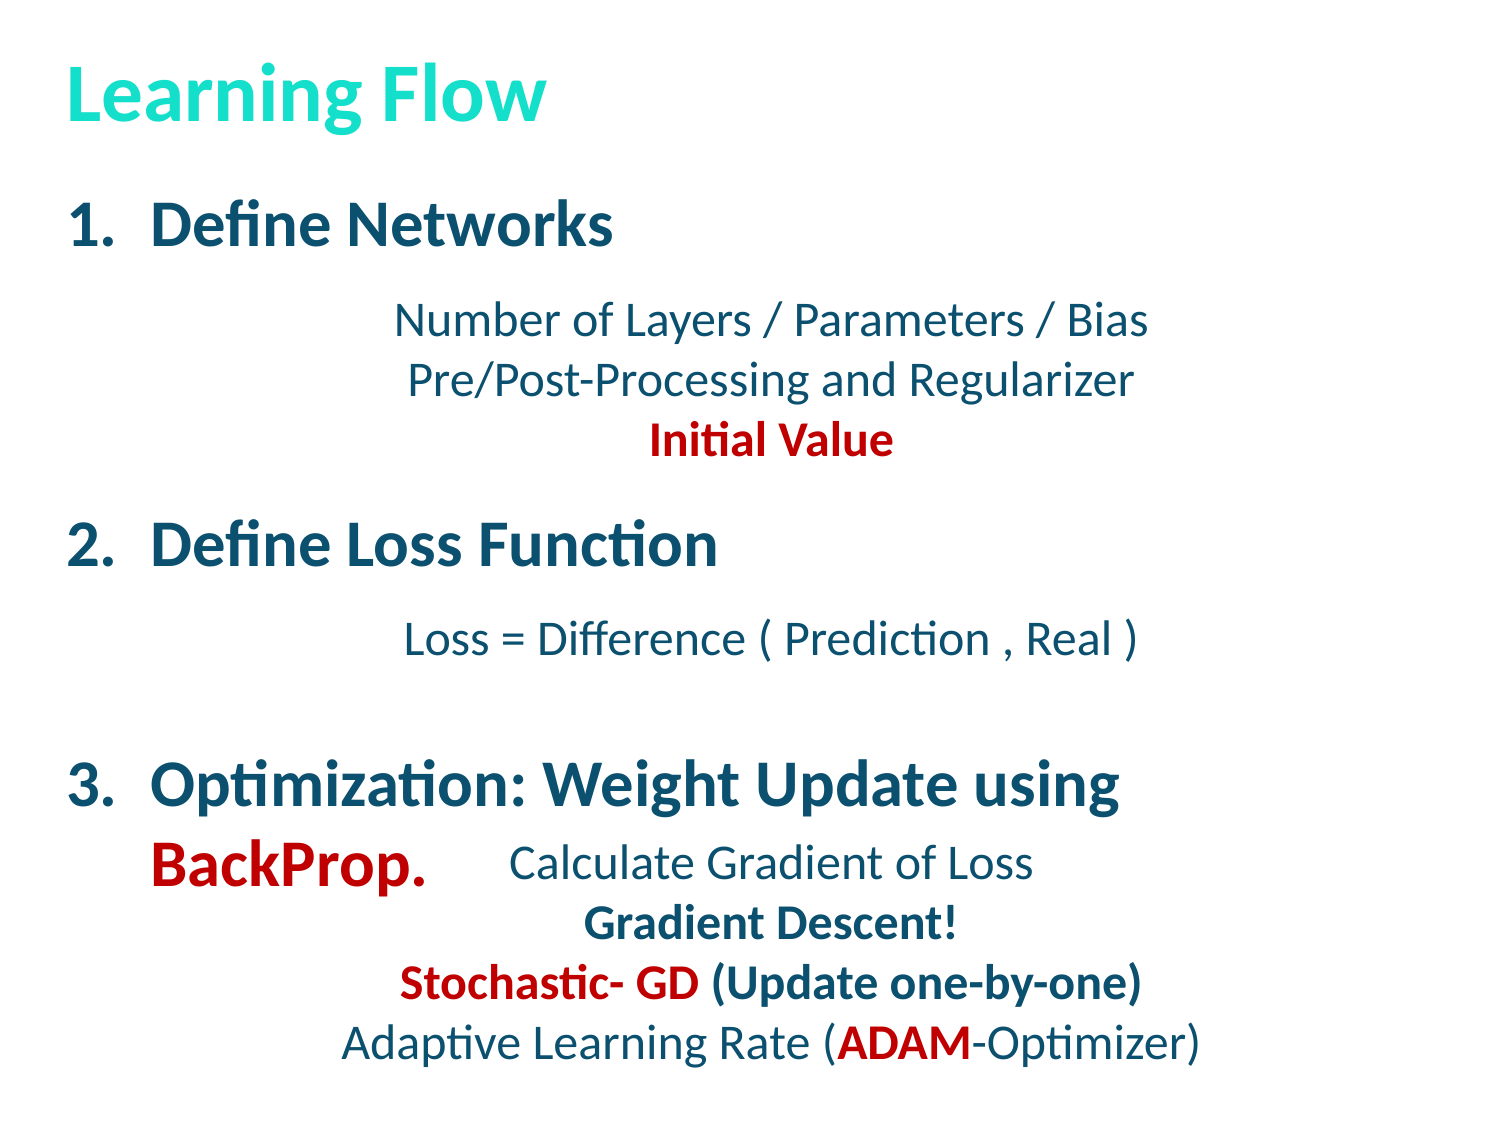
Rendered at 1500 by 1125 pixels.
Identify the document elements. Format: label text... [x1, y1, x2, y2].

text_box Number of Layers / Parameters / Bias Pre/Post-Processing and Regularizer Initial Value [265, 278, 1278, 474]
text_box Loss = Difference ( Prediction , Real ) [265, 597, 1278, 673]
text_box Define Networks Define Loss Function Optimization: Weight Update using BackProp. [51, 172, 1424, 907]
text_box Learning Flow [51, 30, 563, 146]
text_box Calculate Gradient of Loss Gradient Descent! Stochastic- GD (Update one-by-one) Adaptive Learning Rate (ADAM-Optimizer) [265, 822, 1278, 1077]
